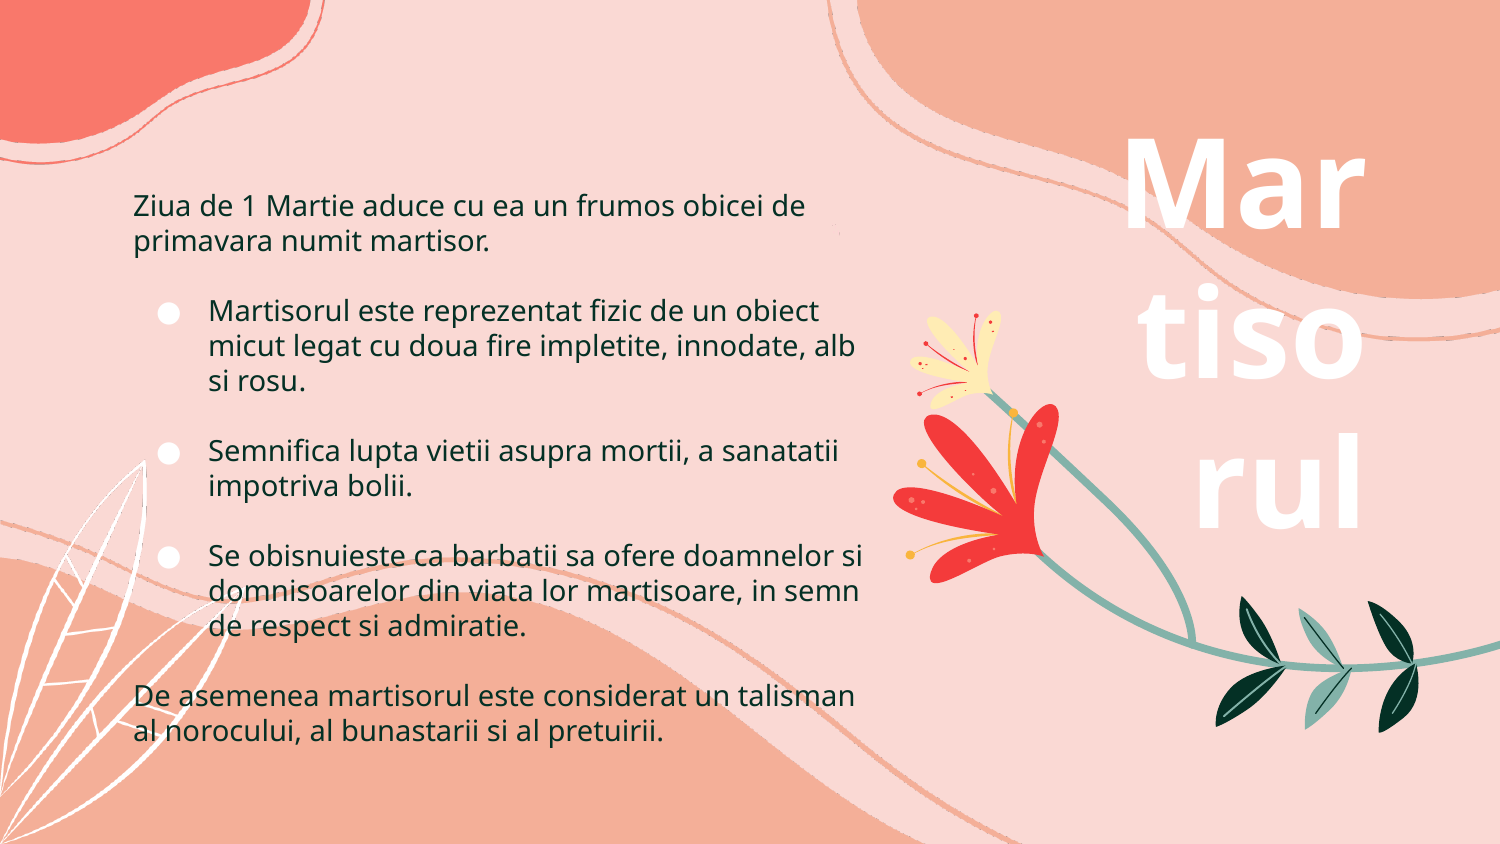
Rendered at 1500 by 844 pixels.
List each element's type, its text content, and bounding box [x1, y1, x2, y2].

subtitle Ziua de 1 Martie aduce cu ea un frumos obicei de primavara numit martisor. Martisorul este reprezentat fizic de un obiect micut legat cu doua fire impletite, innodate, alb si rosu. Semnifica lupta vietii asupra mortii, a sanatatii impotriva bolii. Se obisnuieste ca barbatii sa ofere doamnelor si domnisoarelor din viata lor martisoare, in semn de respect si admiratie. De asemenea martisorul este considerat un talisman al norocului, al bunastarii si al pretuirii. [118, 172, 880, 628]
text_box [843, 277, 1500, 733]
picture [0, 0, 1500, 844]
title Martisorul [1095, 88, 1384, 271]
